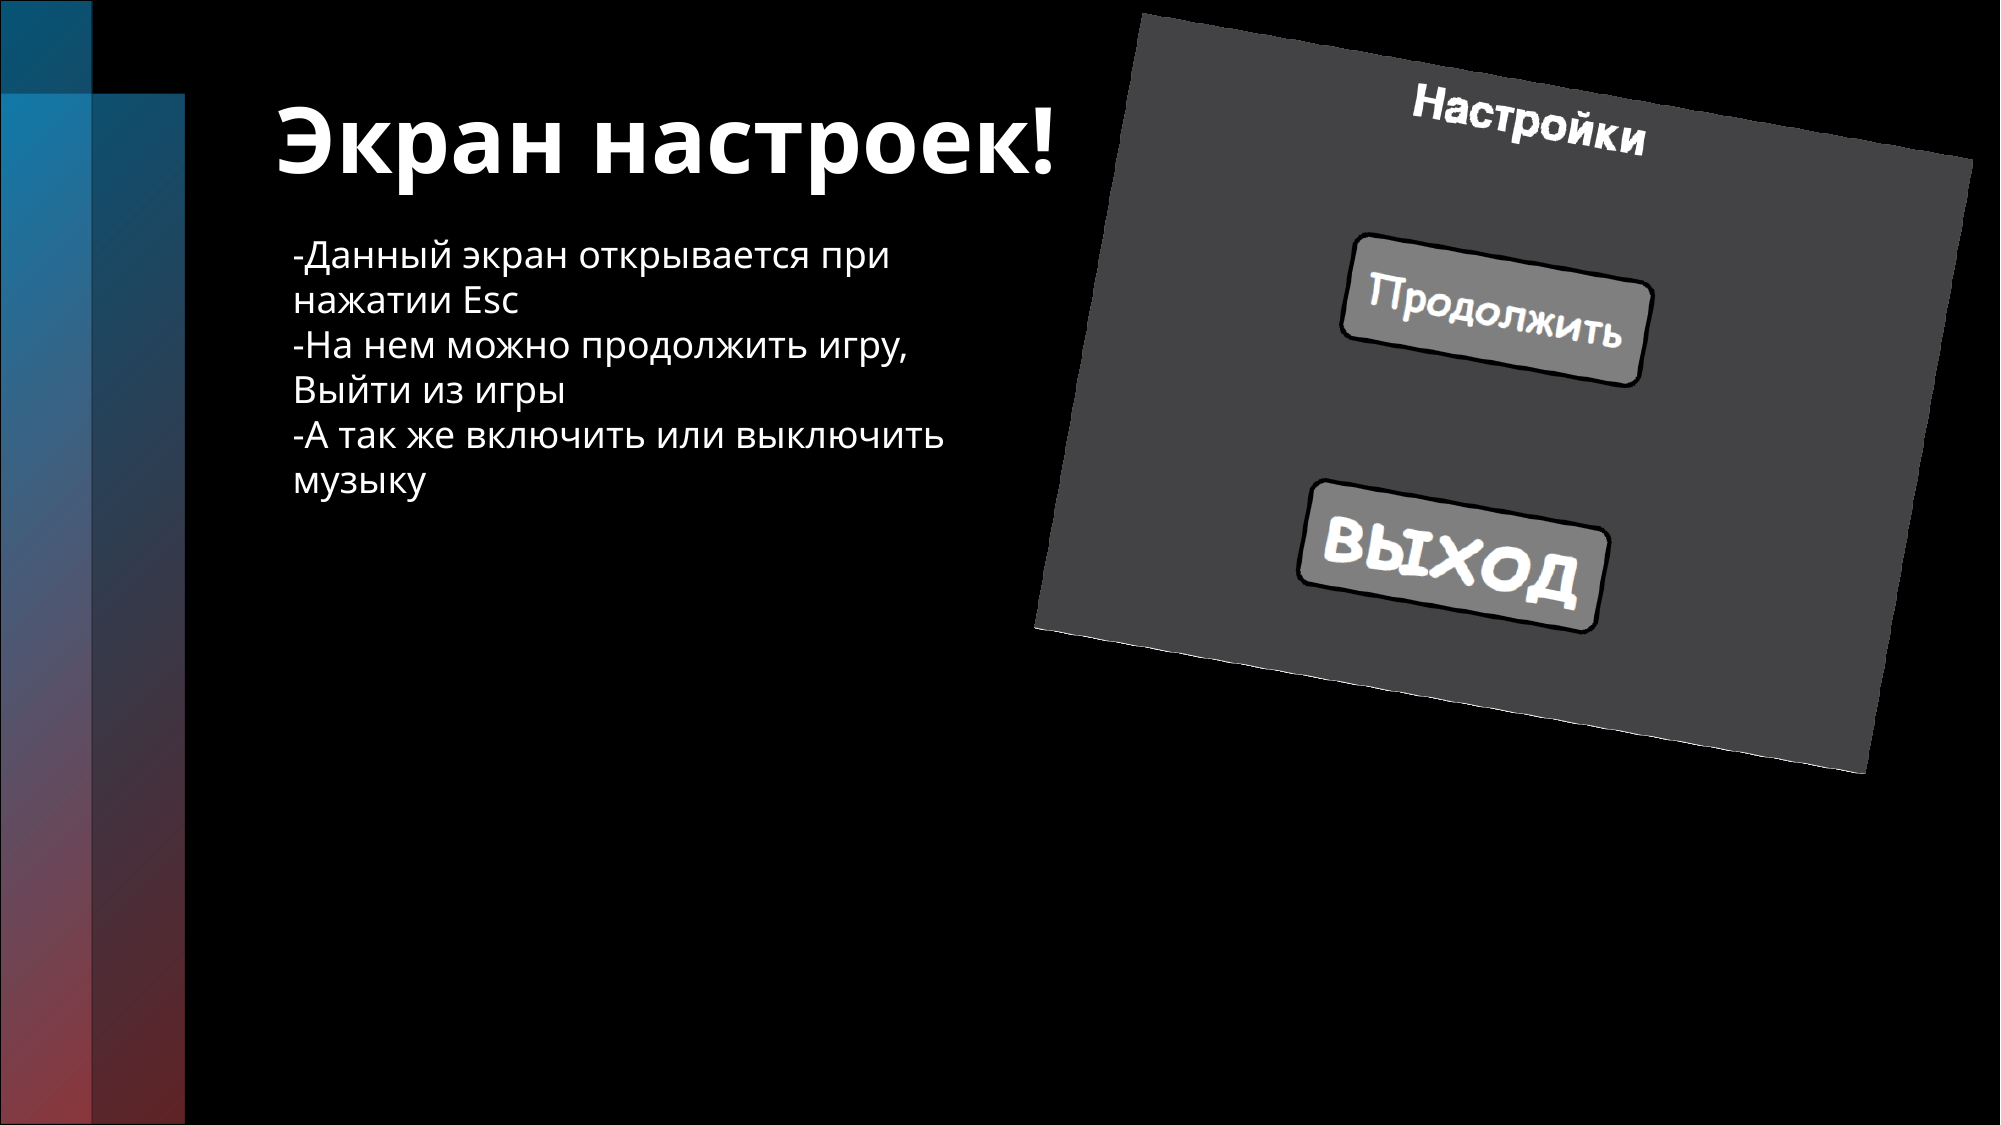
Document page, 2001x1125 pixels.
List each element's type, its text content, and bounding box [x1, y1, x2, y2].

text_box -Данный экран открывается при нажатии Esc -На нем можно продолжить игру, Выйти из игры -А так же включить или выключить музыку [277, 223, 991, 509]
picture [1034, 368, 1081, 636]
title Экран настроек! [1493, 74, 1817, 81]
picture [1925, 151, 1973, 429]
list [1081, 81, 1925, 706]
title Экран настроек! [260, 74, 1131, 329]
picture [1131, 13, 1523, 81]
picture [1479, 706, 1877, 774]
